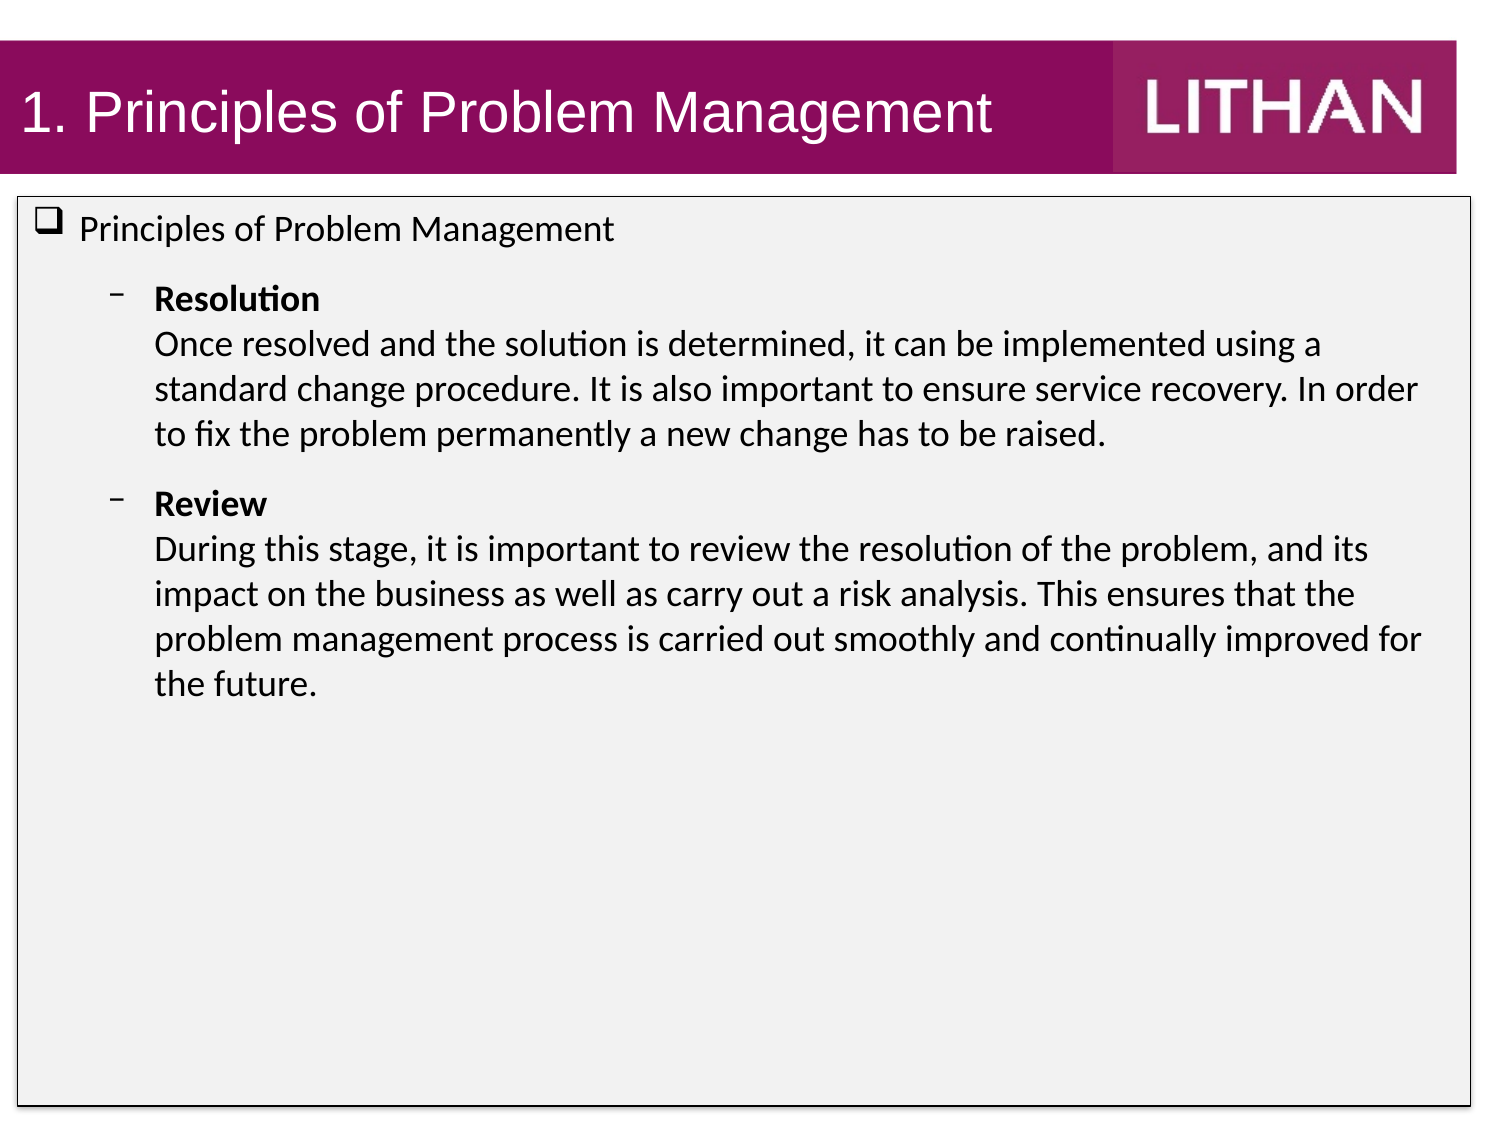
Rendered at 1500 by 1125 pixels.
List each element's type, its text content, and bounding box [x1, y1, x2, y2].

picture [0, 37, 1460, 178]
text_box Principles of Problem Management Resolution Once resolved and the solution is determined, it can be implemented using a standard change procedure. It is also important to ensure service recovery. In order to fix the problem permanently a new change has to be raised. Review During this stage, it is important to review the resolution of the problem, and its impact on the business as well as carry out a risk analysis. This ensures that the problem management process is carried out smoothly and continually improved for the future. [17, 196, 1471, 1107]
text_box 1. Principles of Problem Management [5, 66, 1104, 152]
